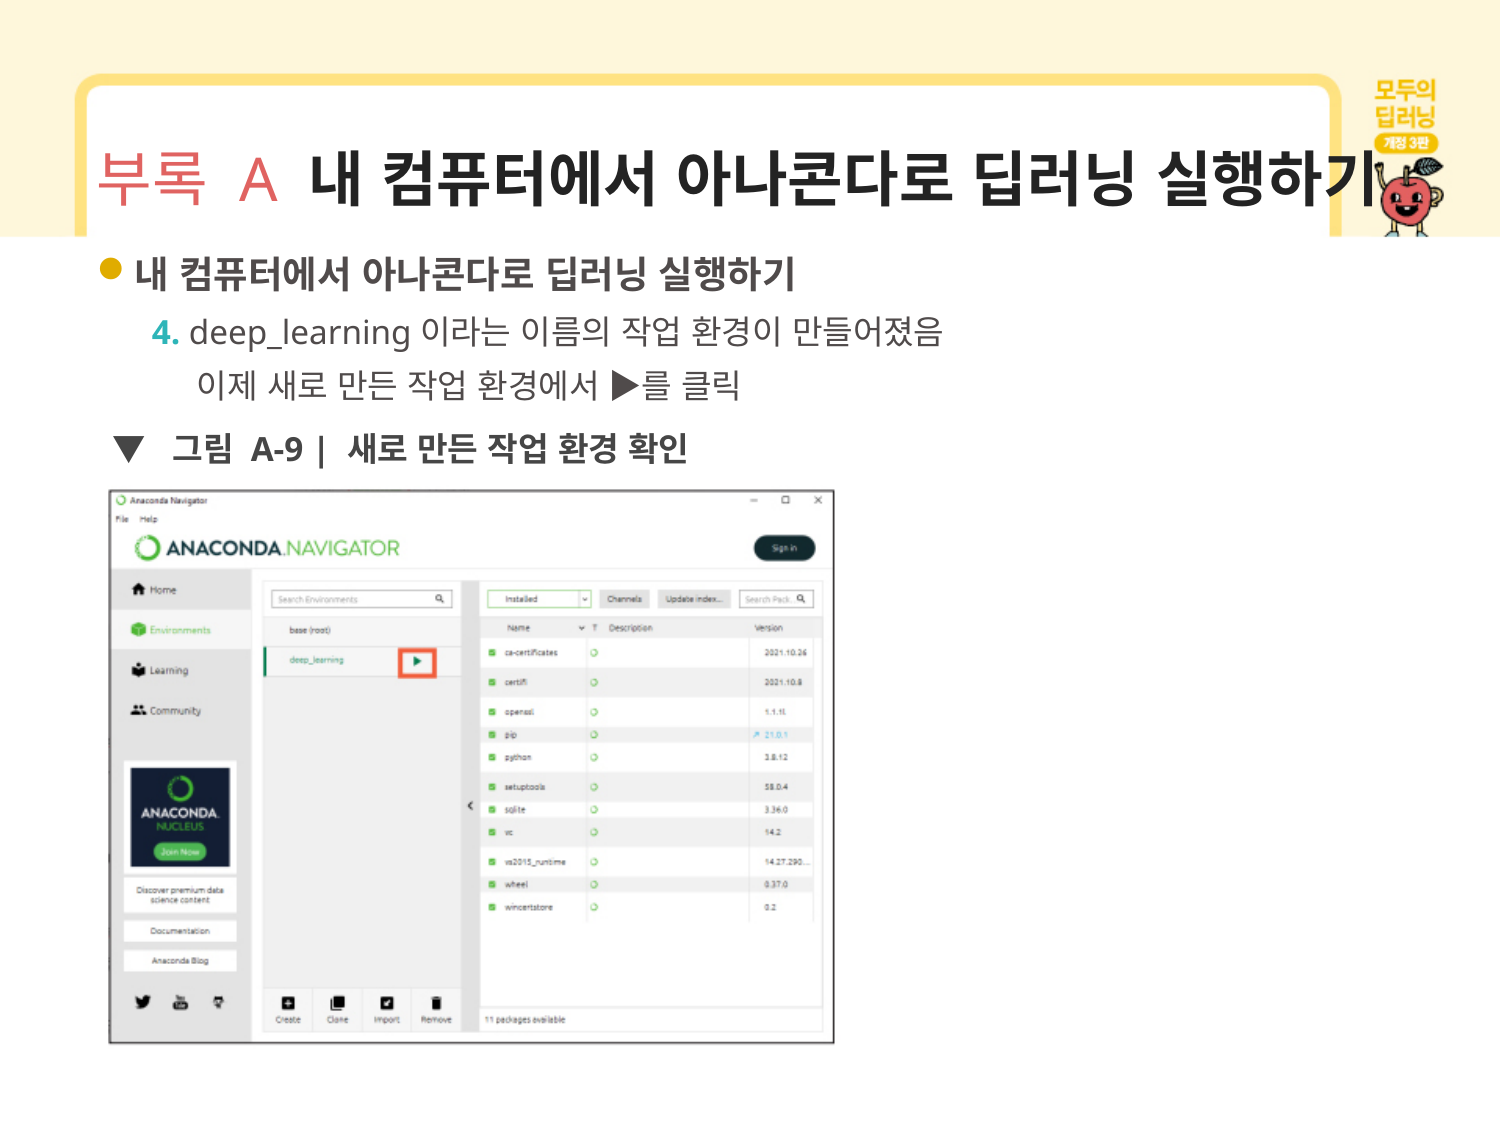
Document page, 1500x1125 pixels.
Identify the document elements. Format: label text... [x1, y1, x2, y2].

text_box ▼ 그림 A-9 | 새로 만든 작업 환경 확인 [97, 420, 1424, 487]
title 부록 A 내 컴퓨터에서 아나콘다로 딥러닝 실행하기 [81, 90, 1412, 222]
list 내 컴퓨터에서 아나콘다로 딥러닝 실행하기 4. deep_learning이라는 이름의 작업 환경이 만들어졌음 이제 새로 만든 작업 환경에서 ▶를 클릭 [81, 239, 1412, 1054]
picture [0, 0, 1500, 1125]
